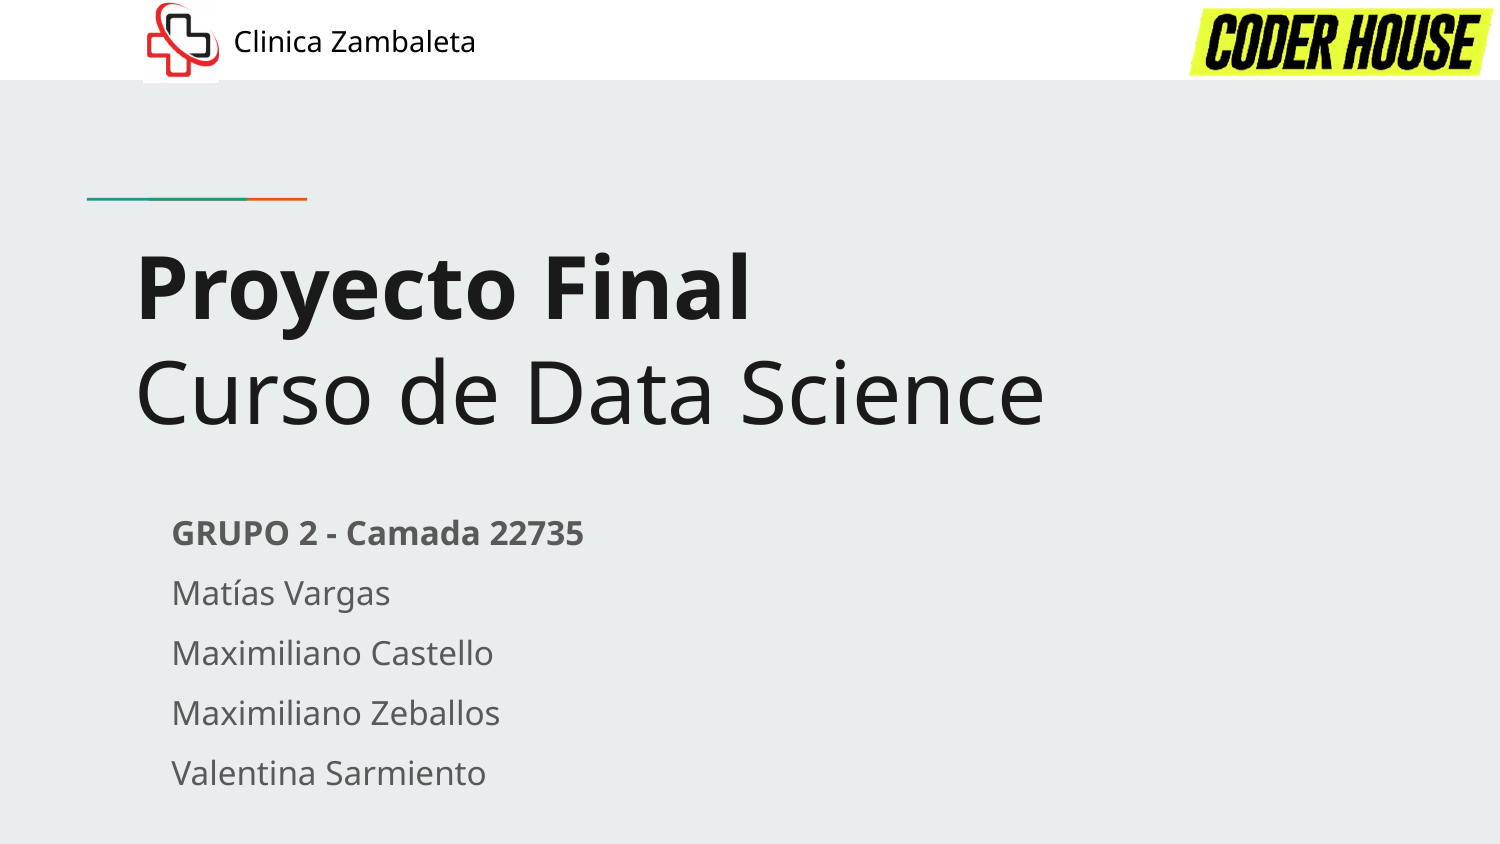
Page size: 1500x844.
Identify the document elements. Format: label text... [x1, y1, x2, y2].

subtitle GRUPO 2 - Camada 22735 Matías Vargas Maximiliano Castello Maximiliano Zeballos Valentina Sarmiento [156, 477, 1418, 844]
title Proyecto Final Curso de Data Science [119, 216, 1381, 490]
text_box Clinica Zambaleta [223, 8, 596, 74]
picture [143, 0, 220, 84]
picture [1182, 0, 1500, 86]
